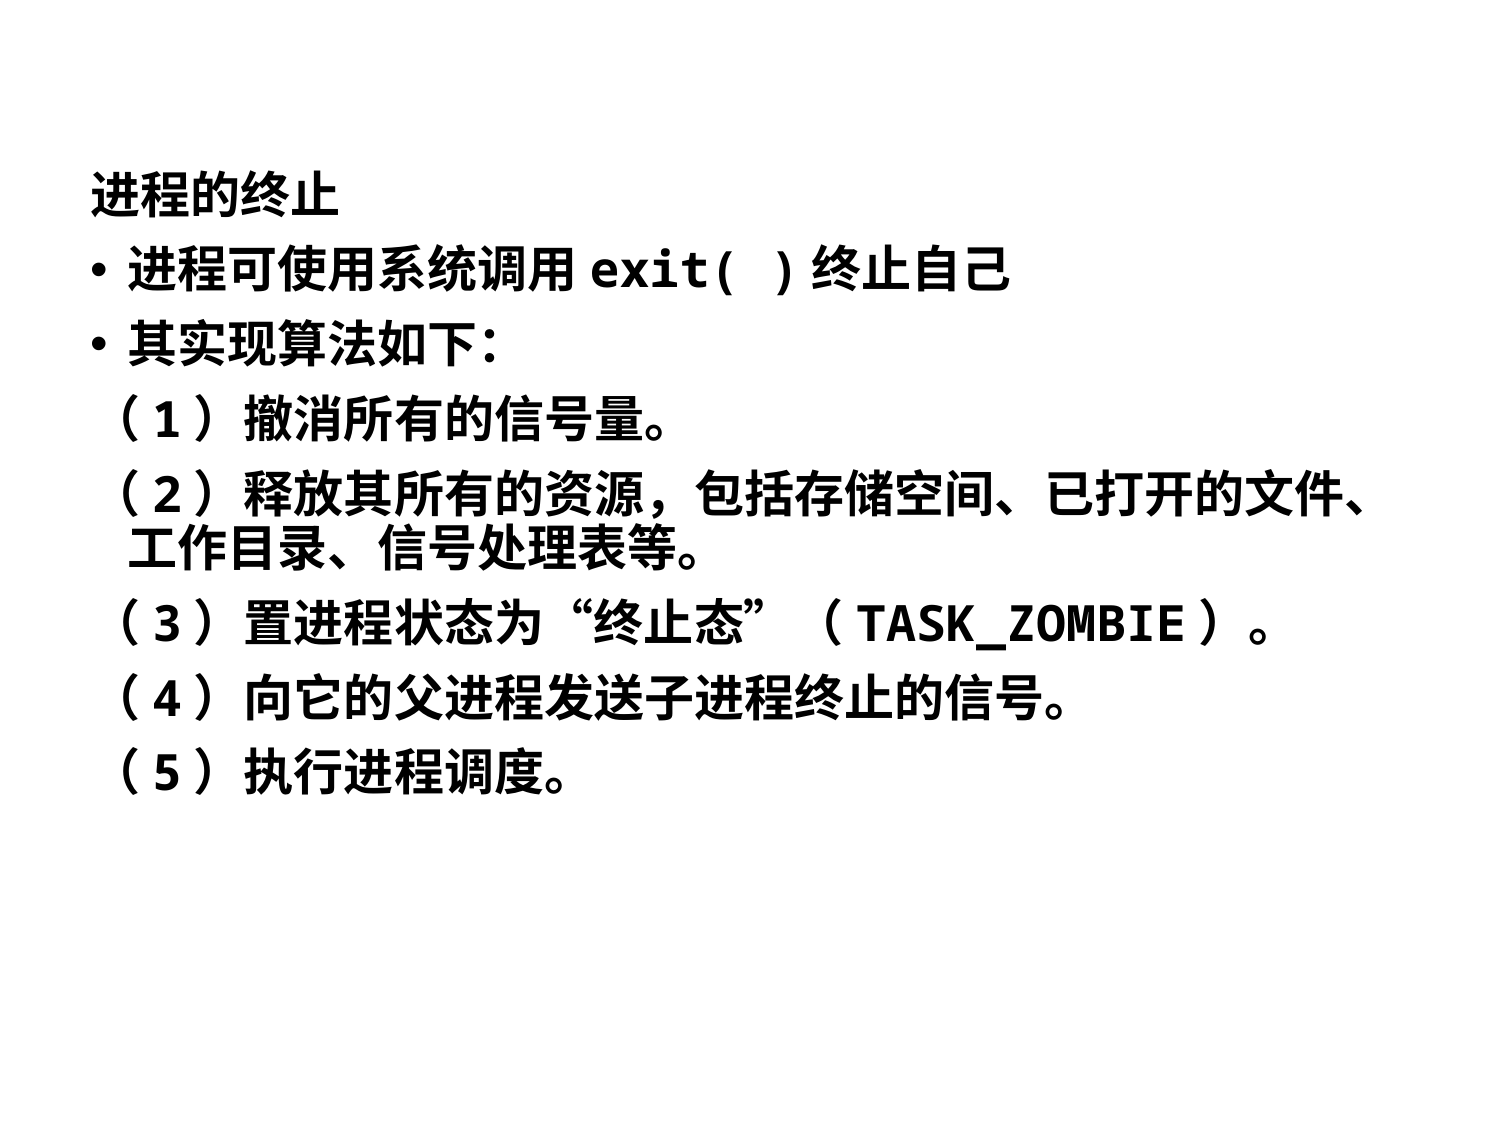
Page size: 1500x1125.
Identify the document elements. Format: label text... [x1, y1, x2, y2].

list 进程的终止 进程可使用系统调用exit( )终止自己 其实现算法如下： （1）撤消所有的信号量。 （2）释放其所有的资源，包括存储空间、已打开的文件、工作目录、信号处理表等。 （3）置进程状态为“终止态”（TASK_ZOMBIE）。 （4）向它的父进程发送子进程终止的信号。 （5）执行进程调度。 [75, 162, 1425, 988]
